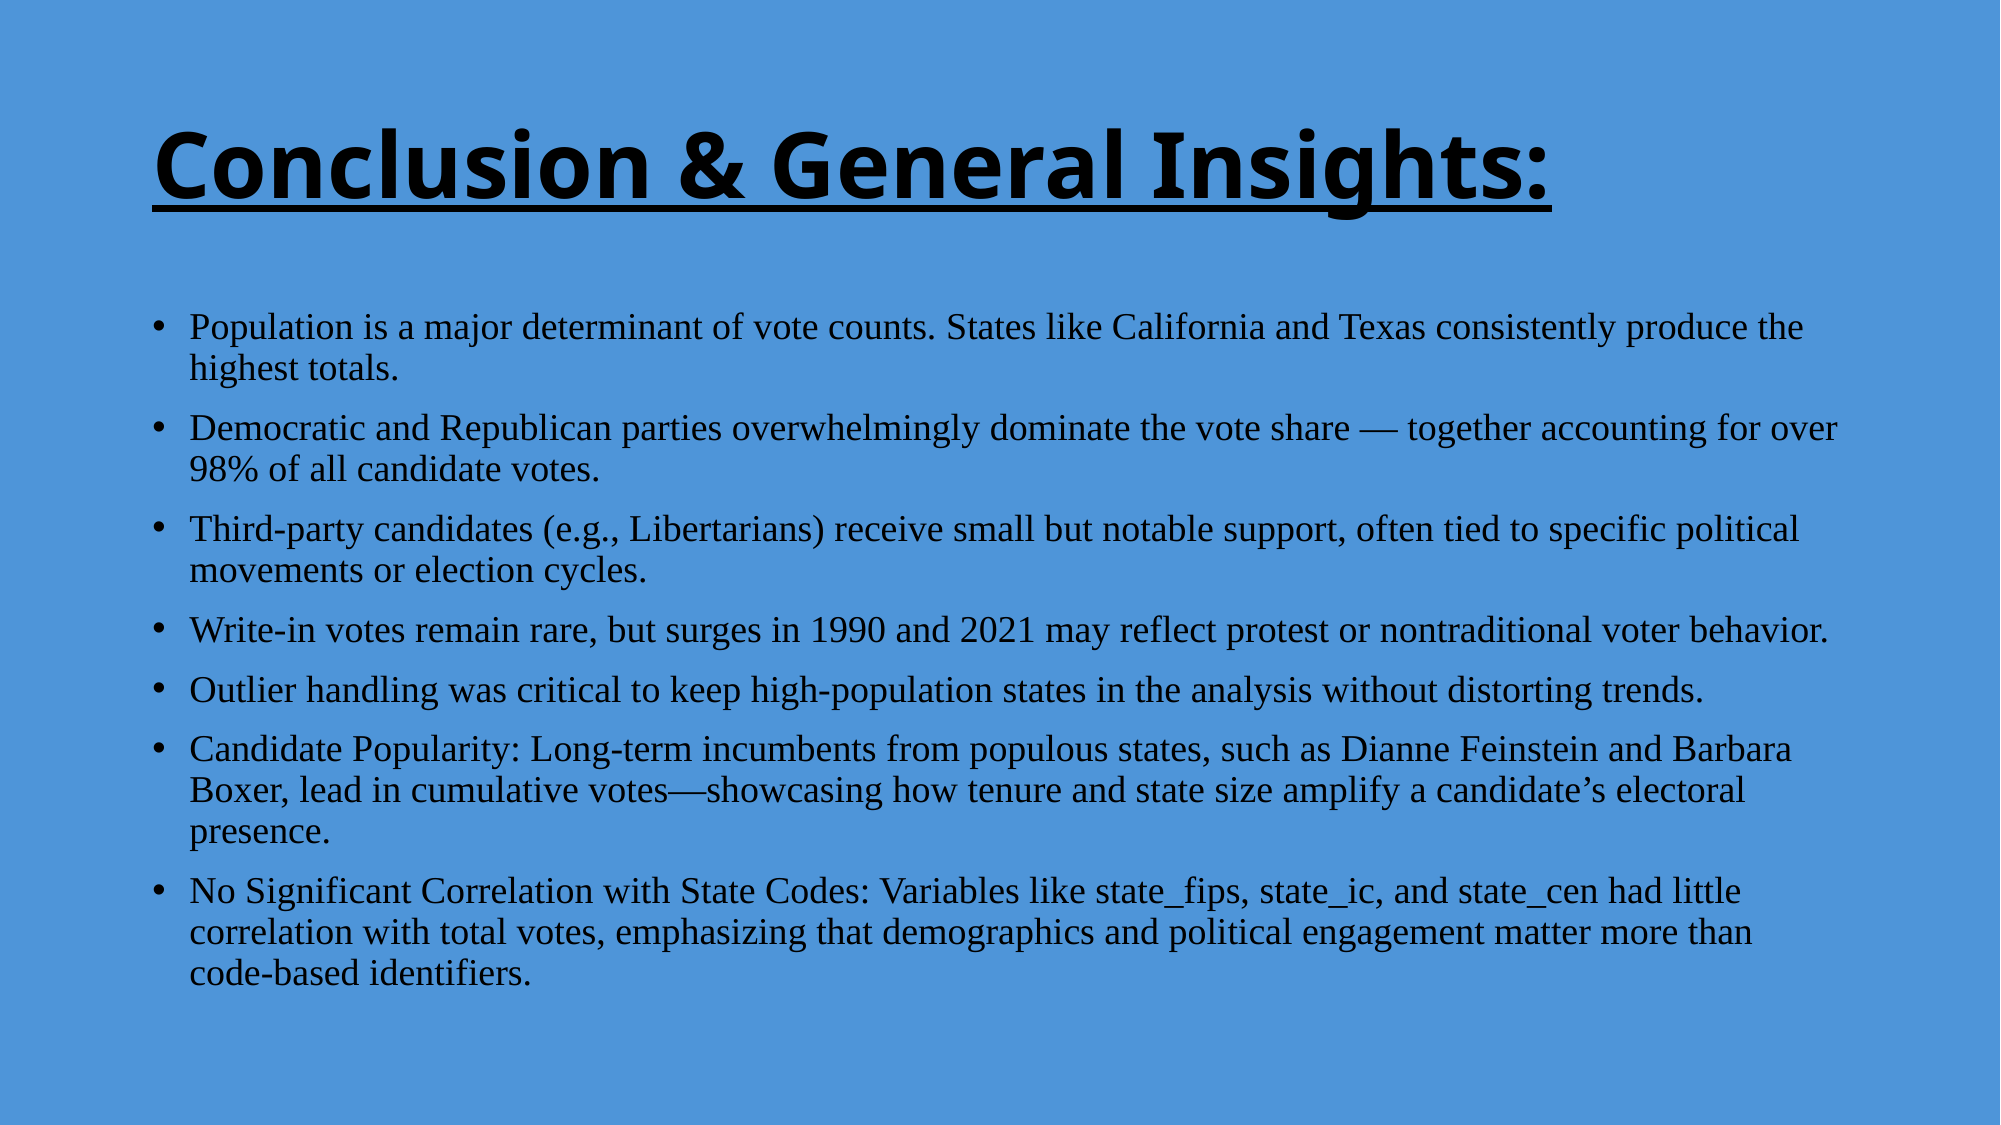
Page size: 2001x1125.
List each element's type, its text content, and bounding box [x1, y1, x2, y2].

list Population is a major determinant of vote counts. States like California and Texas consistently produce the highest totals. Democratic and Republican parties overwhelmingly dominate the vote share — together accounting for over 98% of all candidate votes. Third-party candidates (e.g., Libertarians) receive small but notable support, often tied to specific political movements or election cycles. Write-in votes remain rare, but surges in 1990 and 2021 may reflect protest or nontraditional voter behavior. Outlier handling was critical to keep high-population states in the analysis without distorting trends. Candidate Popularity: Long-term incumbents from populous states, such as Dianne Feinstein and Barbara Boxer, lead in cumulative votes—showcasing how tenure and state size amplify a candidate’s electoral presence. No Significant Correlation with State Codes: Variables like state_fips, state_ic, and state_cen had little correlation with total votes, emphasizing that demographics and political engagement matter more than code-based identifiers. [137, 299, 1863, 1014]
title Conclusion & General Insights: [137, 59, 1863, 278]
